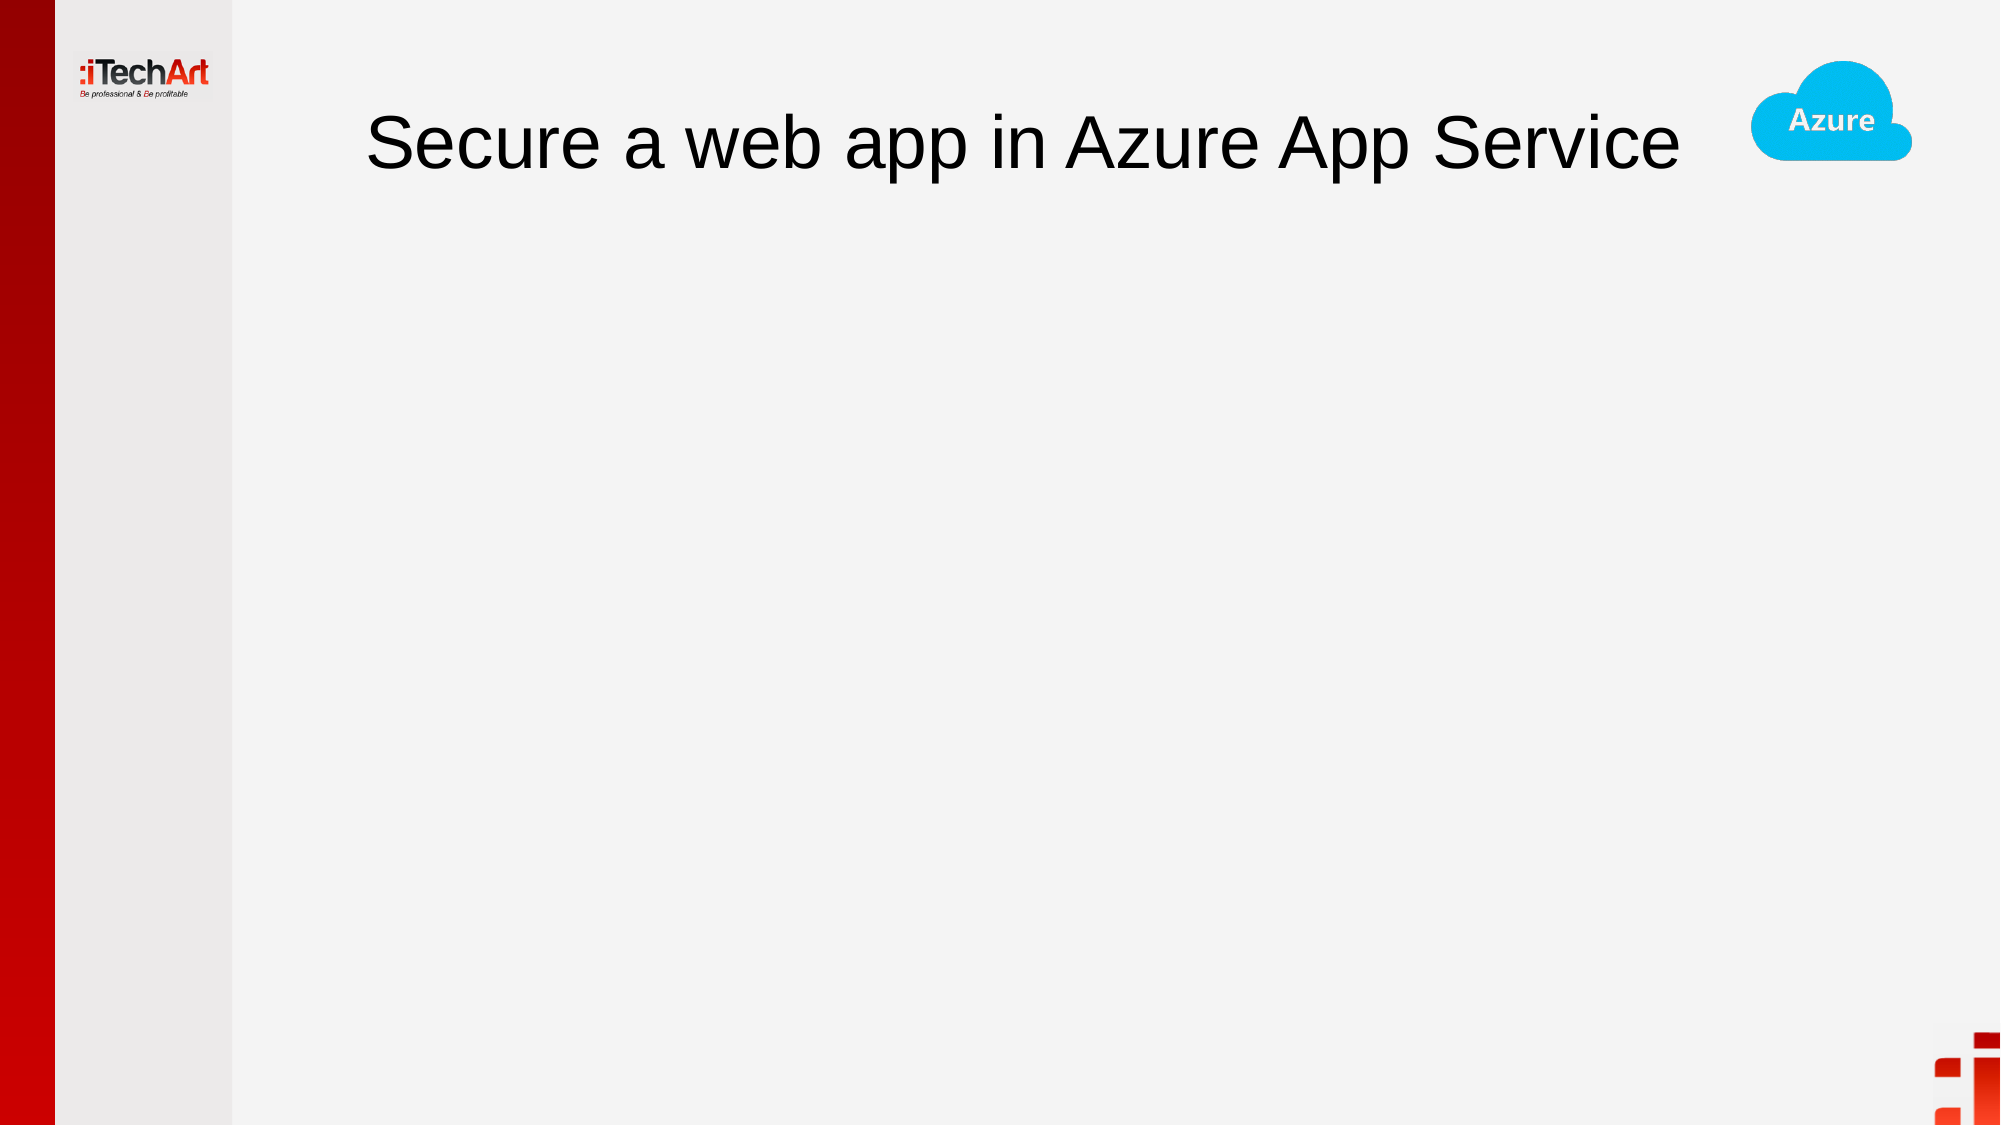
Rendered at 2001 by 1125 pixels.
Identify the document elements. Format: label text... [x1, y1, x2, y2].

picture [1860, 115, 1874, 130]
picture [1751, 134, 1912, 191]
picture [1751, 30, 1912, 135]
picture [1812, 115, 1825, 130]
picture [1790, 109, 1809, 130]
picture [1933, 1023, 2001, 1125]
picture [1829, 115, 1843, 130]
picture [1848, 115, 1857, 130]
title Secure a web app in Azure App Service [350, 45, 1745, 233]
picture [73, 51, 213, 102]
